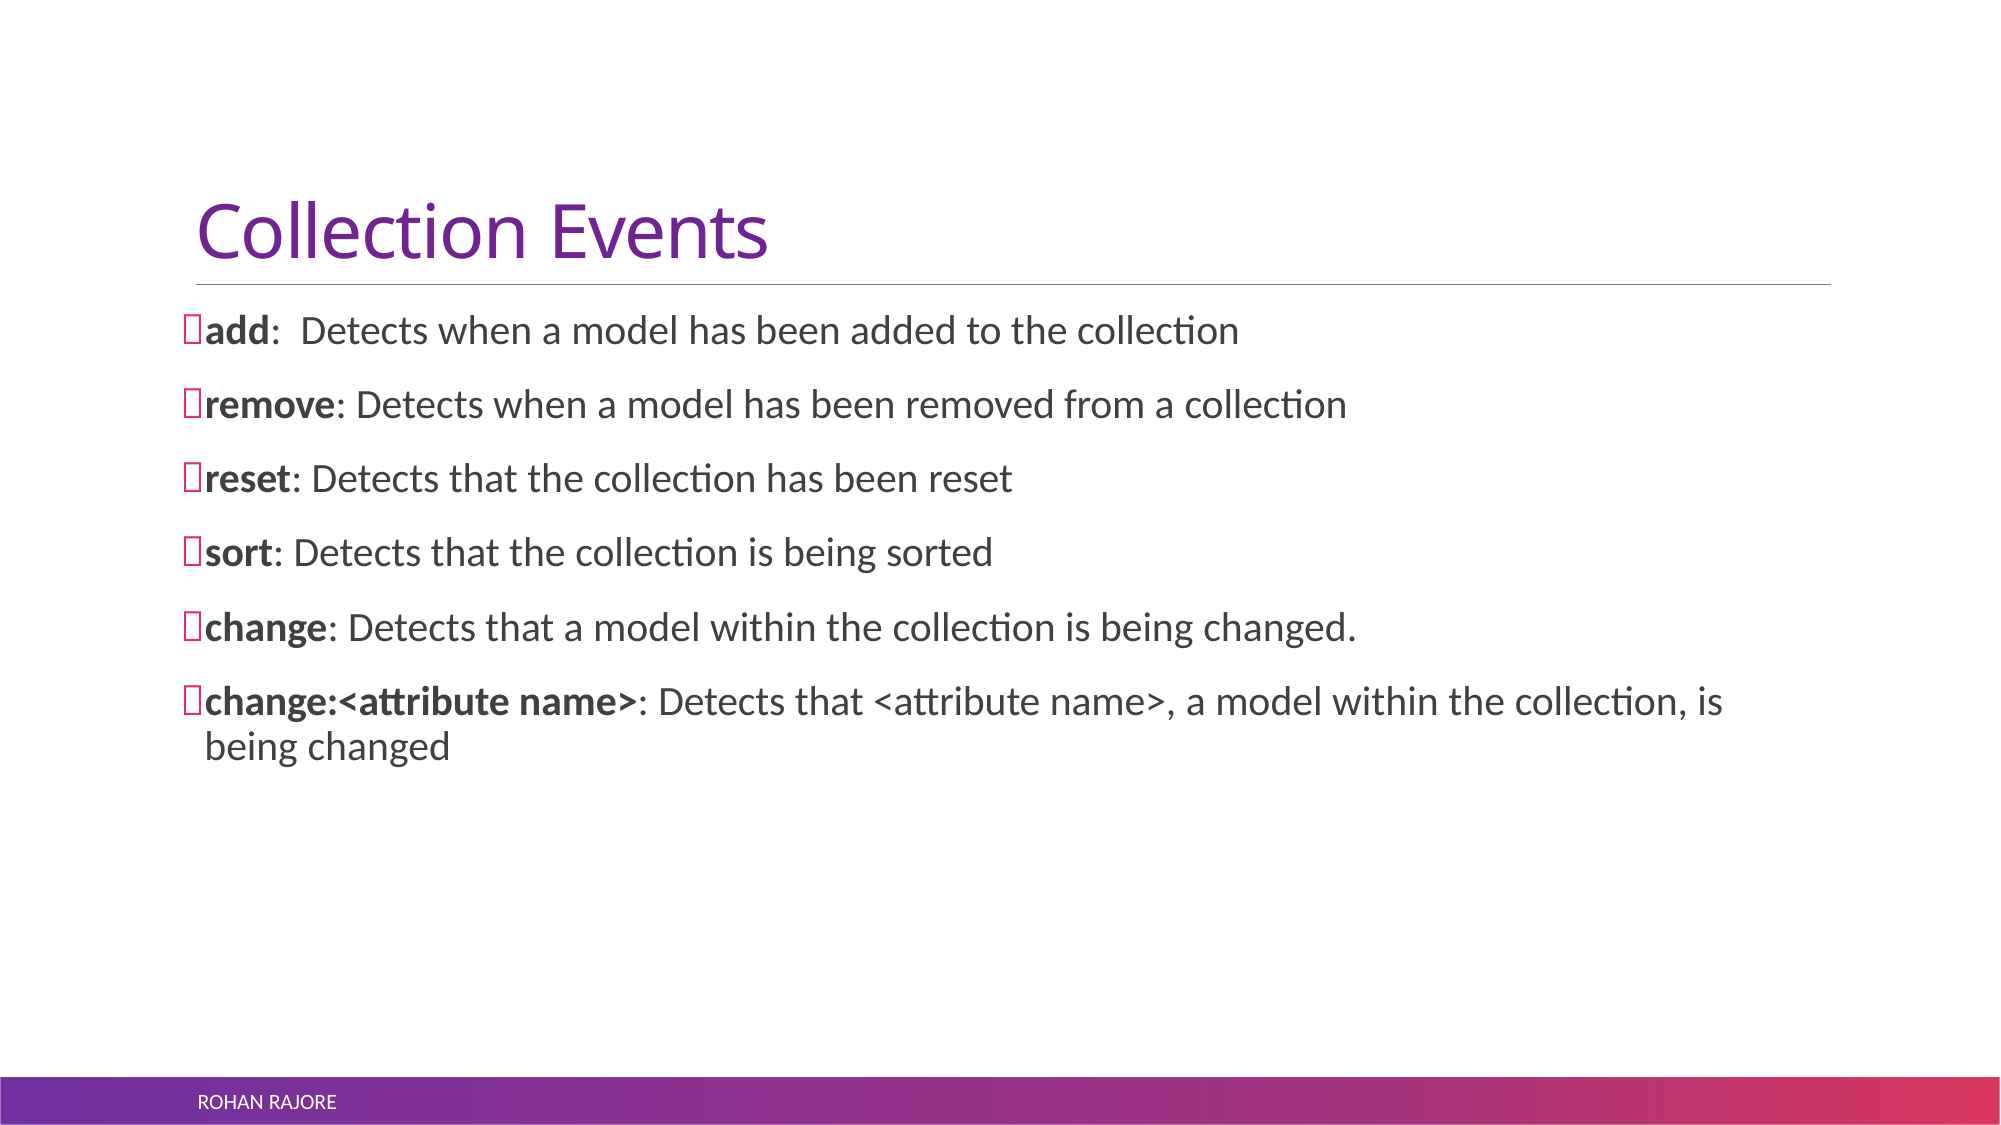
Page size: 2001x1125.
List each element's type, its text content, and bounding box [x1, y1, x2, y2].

text_box add: Detects when a model has been added to the collection remove: Detects when a model has been removed from a collection reset: Detects that the collection has been reset sort: Detects that the collection is being sorted change: Detects that a model within the collection is being changed. change:<attribute name>: Detects that <attribute name>, a model within the collection, is being changed [177, 302, 1731, 770]
footer ROHAN RAJORE [195, 1091, 341, 1125]
title Collection Events [192, 183, 1808, 372]
picture [0, 1076, 2000, 1125]
